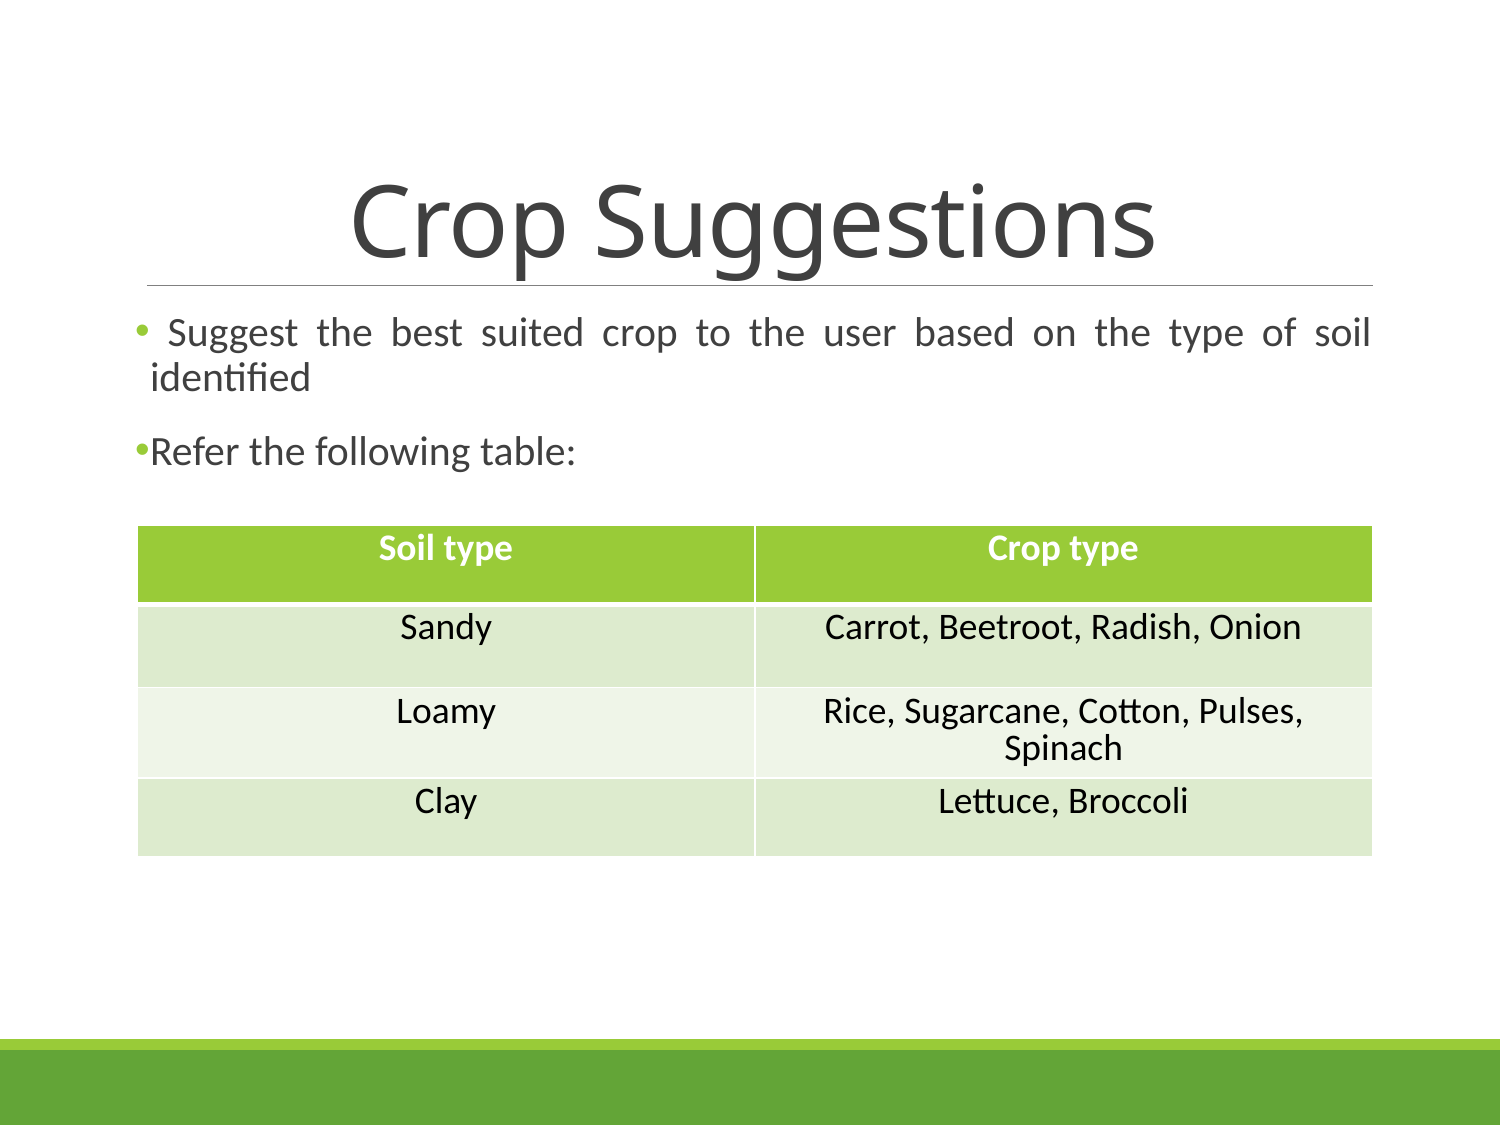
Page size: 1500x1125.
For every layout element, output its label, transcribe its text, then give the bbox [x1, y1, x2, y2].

table_header Crop type [756, 526, 1372, 602]
title Crop Suggestions [135, 47, 1373, 285]
table_cell Carrot, Beetroot, Radish, Onion [756, 607, 1372, 687]
table_cell Rice, Sugarcane, Cotton, Pulses, Spinach [756, 688, 1372, 777]
table_cell Loamy [138, 688, 754, 777]
table_header Soil type [138, 526, 754, 602]
table_cell Sandy [138, 607, 754, 687]
table_cell Clay [138, 779, 754, 856]
list Suggest the best suited crop to the user based on the type of soil identified Refer the following table: [135, 302, 1373, 963]
table_cell Lettuce, Broccoli [756, 779, 1372, 856]
